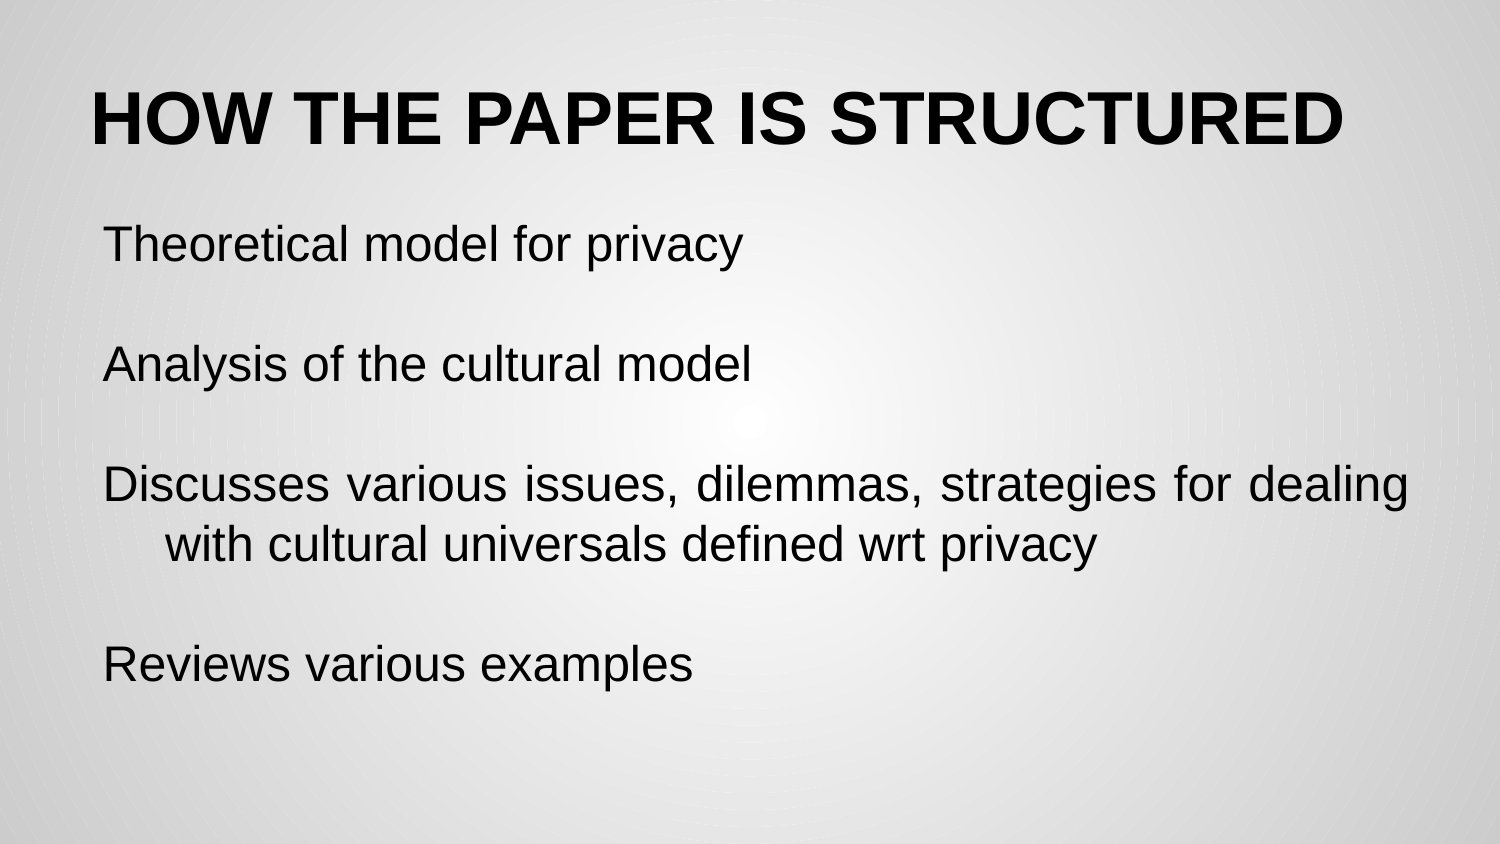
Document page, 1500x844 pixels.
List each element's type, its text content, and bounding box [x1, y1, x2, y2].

list Theoretical model for privacy Analysis of the cultural model Discusses various issues, dilemmas, strategies for dealing with cultural universals defined wrt privacy Reviews various examples [75, 196, 1425, 808]
title HOW THE PAPER IS STRUCTURED [75, 33, 1425, 175]
